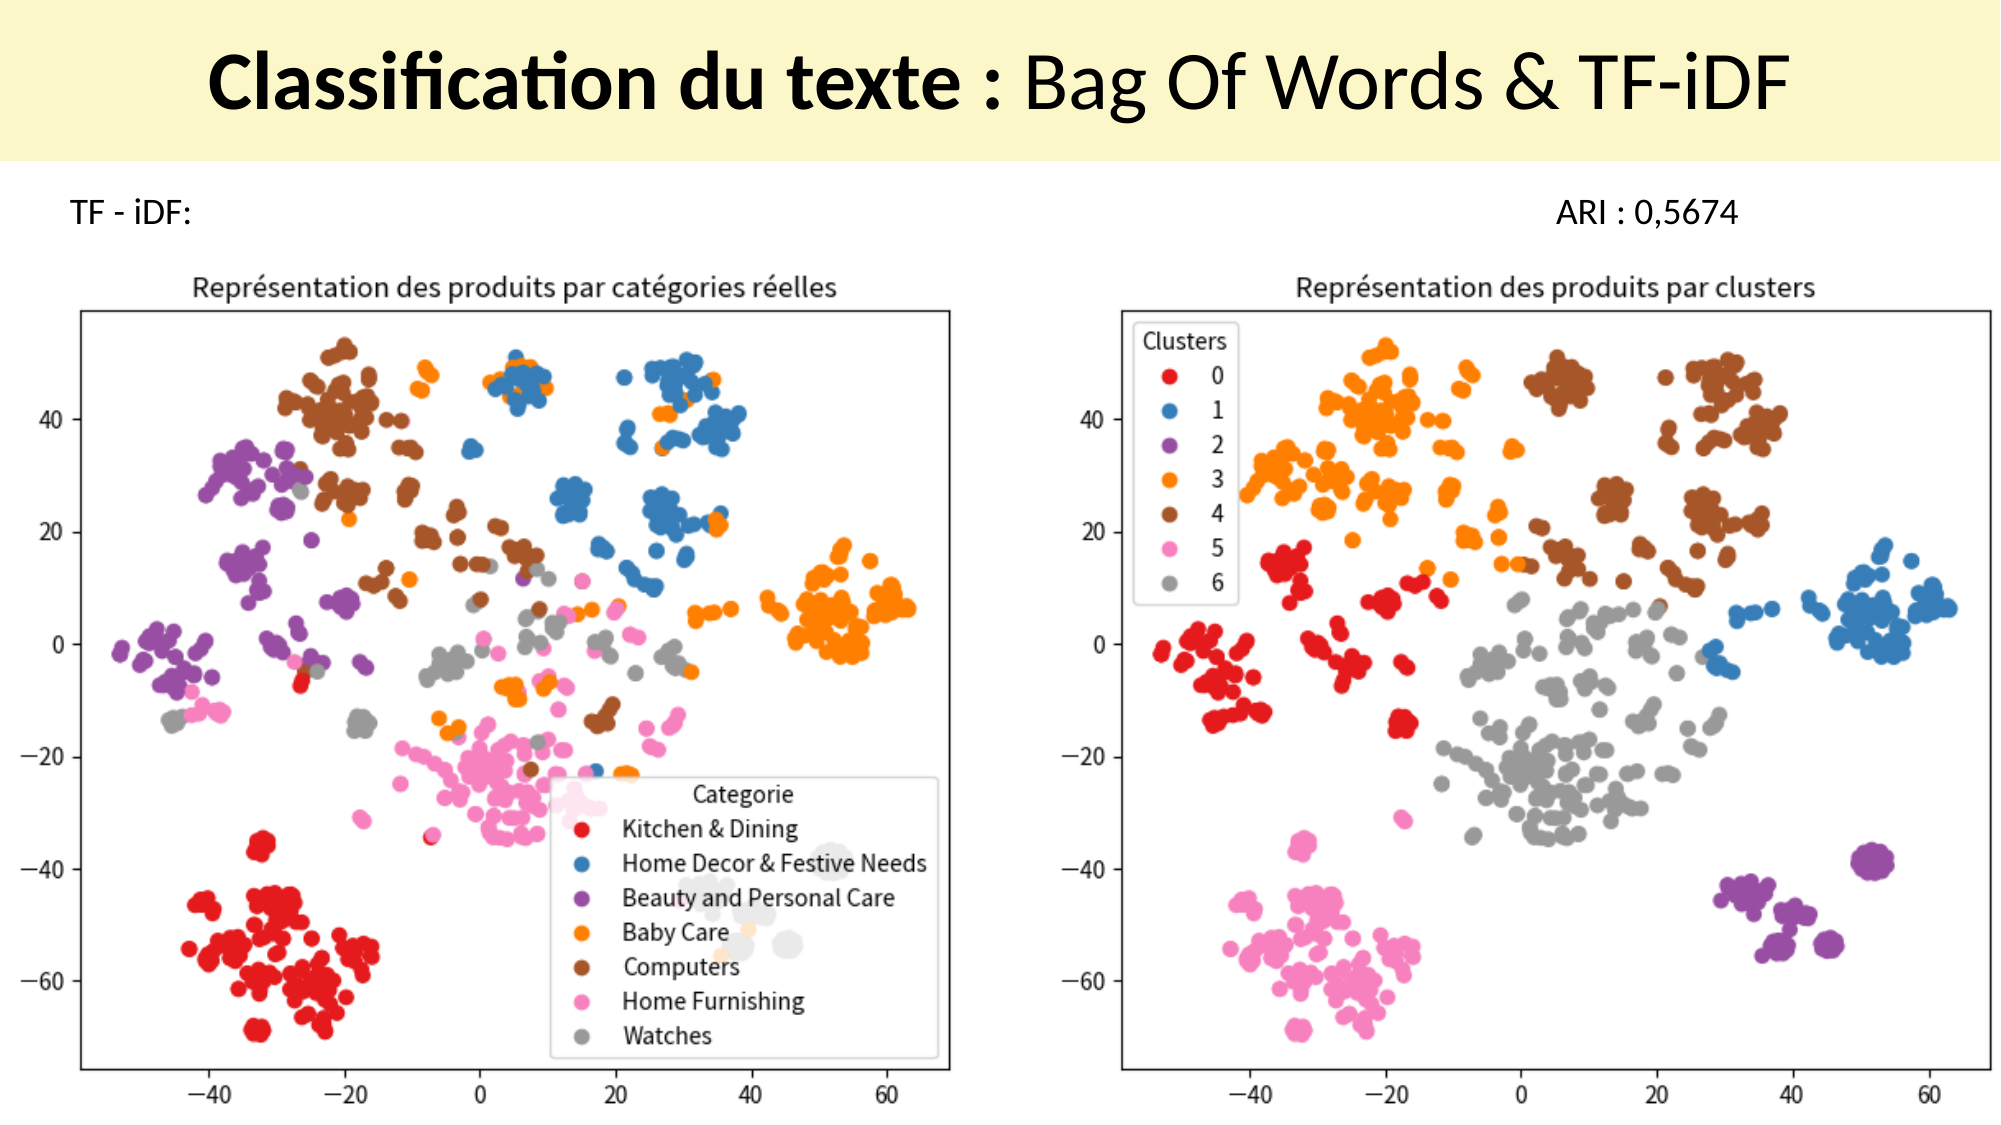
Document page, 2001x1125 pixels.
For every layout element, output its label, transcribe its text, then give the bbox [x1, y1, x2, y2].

picture [0, 258, 2000, 1125]
text_box TF - iDF: [55, 179, 708, 239]
text_box ARI : 0,5674 [1541, 179, 1958, 239]
picture [0, 0, 2000, 161]
